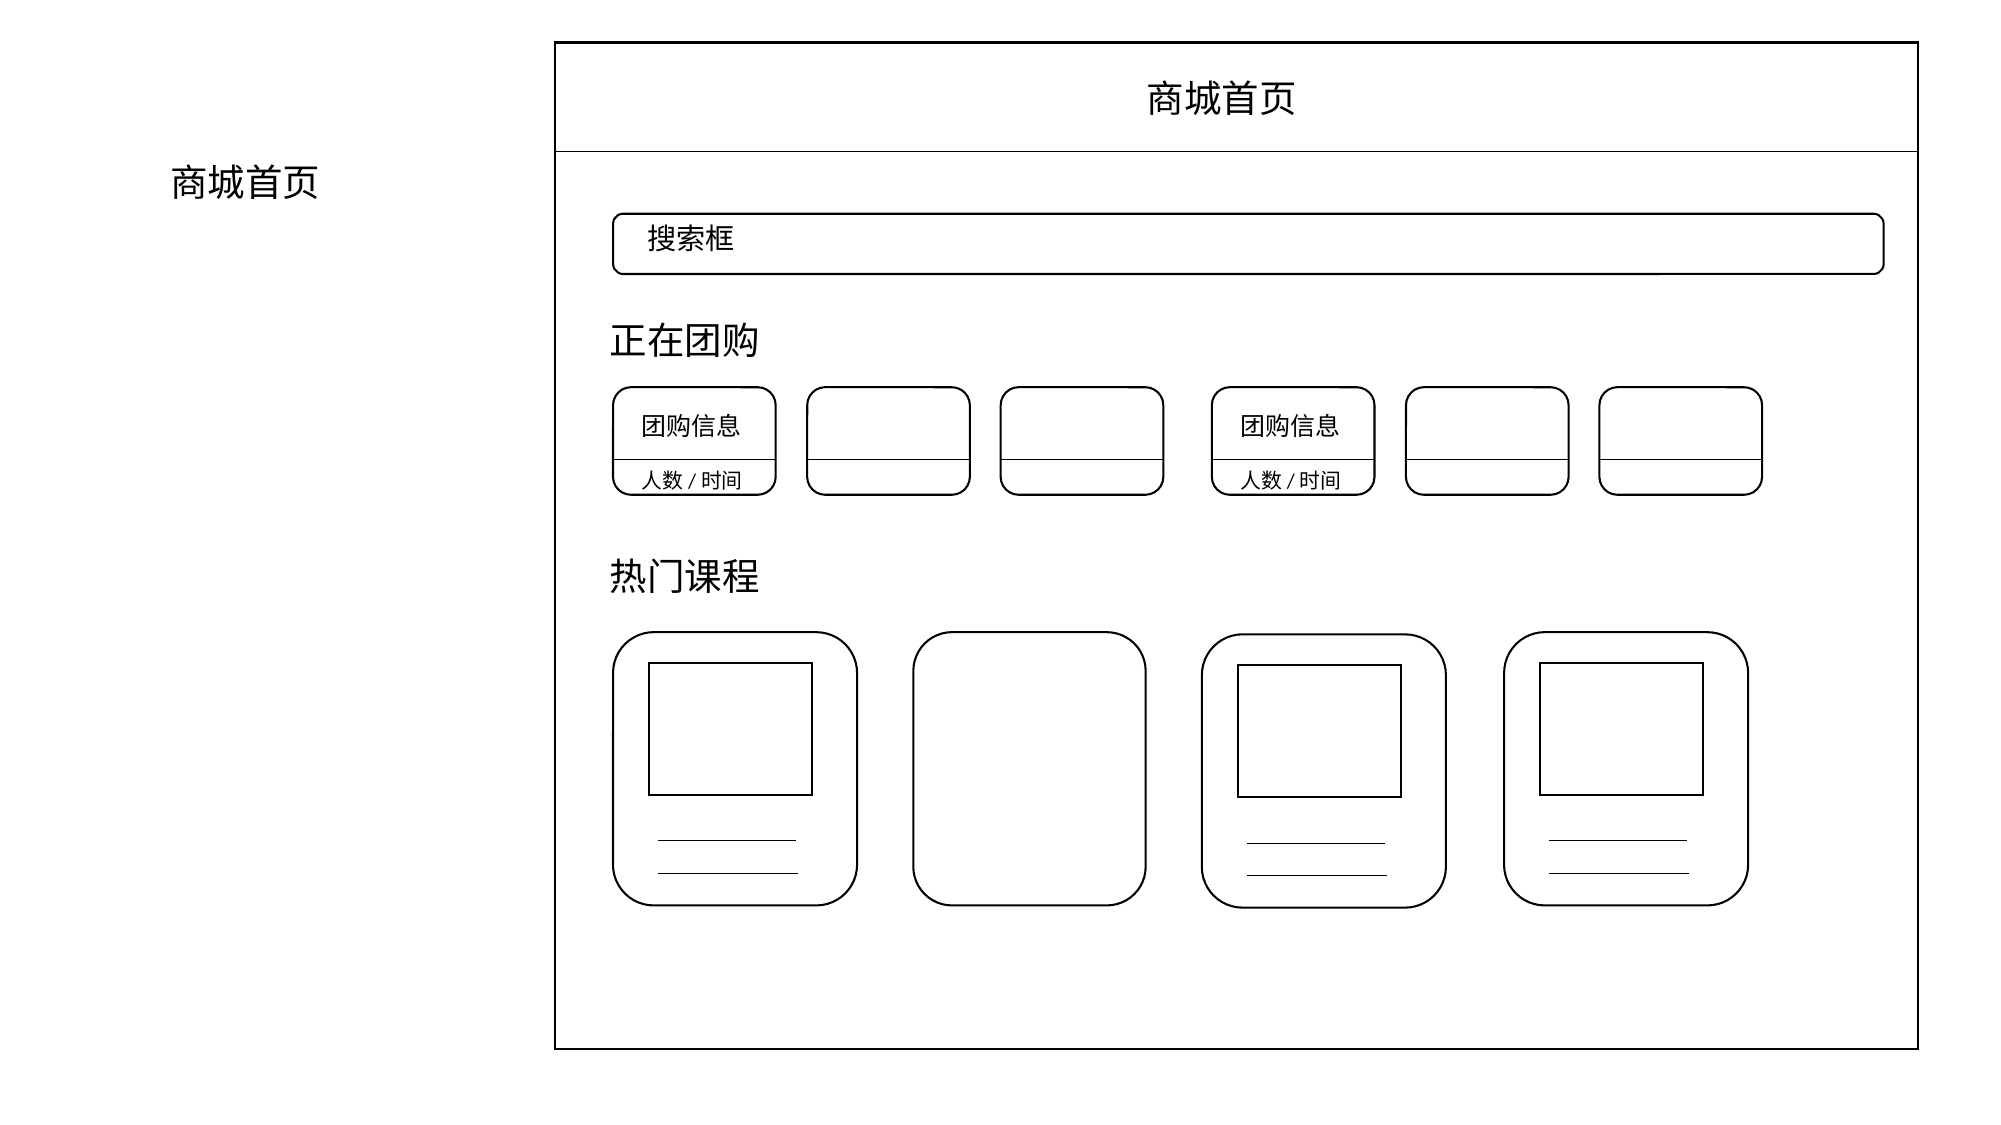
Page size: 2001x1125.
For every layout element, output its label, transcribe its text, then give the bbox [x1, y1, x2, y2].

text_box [1504, 632, 1749, 906]
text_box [613, 387, 1164, 501]
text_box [1211, 387, 1763, 501]
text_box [1201, 634, 1446, 908]
text_box [912, 631, 1147, 907]
text_box 正在团购 [594, 309, 775, 369]
text_box 商城首页 [1132, 68, 1328, 128]
text_box 商城首页 [155, 151, 442, 212]
text_box [554, 152, 1919, 1050]
text_box 热门课程 [595, 545, 784, 606]
text_box [612, 212, 1885, 276]
text_box [554, 41, 1919, 151]
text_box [613, 632, 858, 906]
